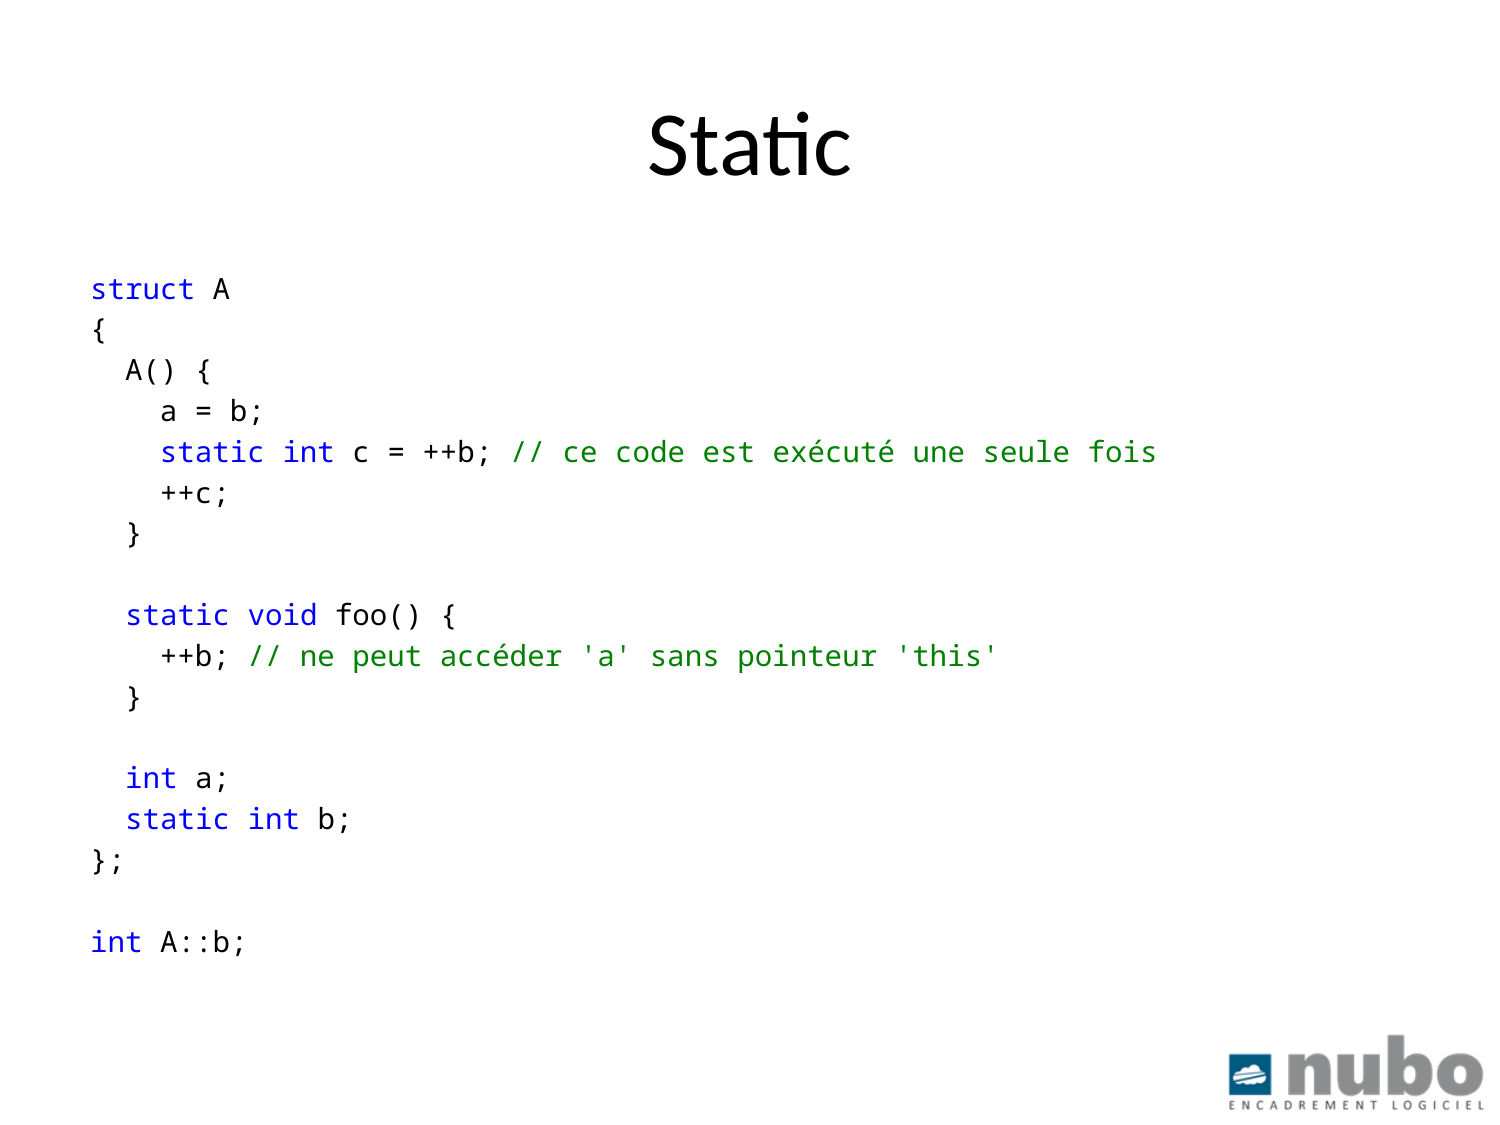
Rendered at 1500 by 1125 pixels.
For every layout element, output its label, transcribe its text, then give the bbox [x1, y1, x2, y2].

picture [1226, 1032, 1488, 1113]
list struct A { A() { a = b; static int c = ++b; // ce code est exécuté une seule fois ++c; } static void foo() { ++b; // ne peut accéder 'a' sans pointeur 'this' } int a; static int b; }; int A::b; [75, 262, 1425, 1005]
title Static [75, 45, 1425, 233]
